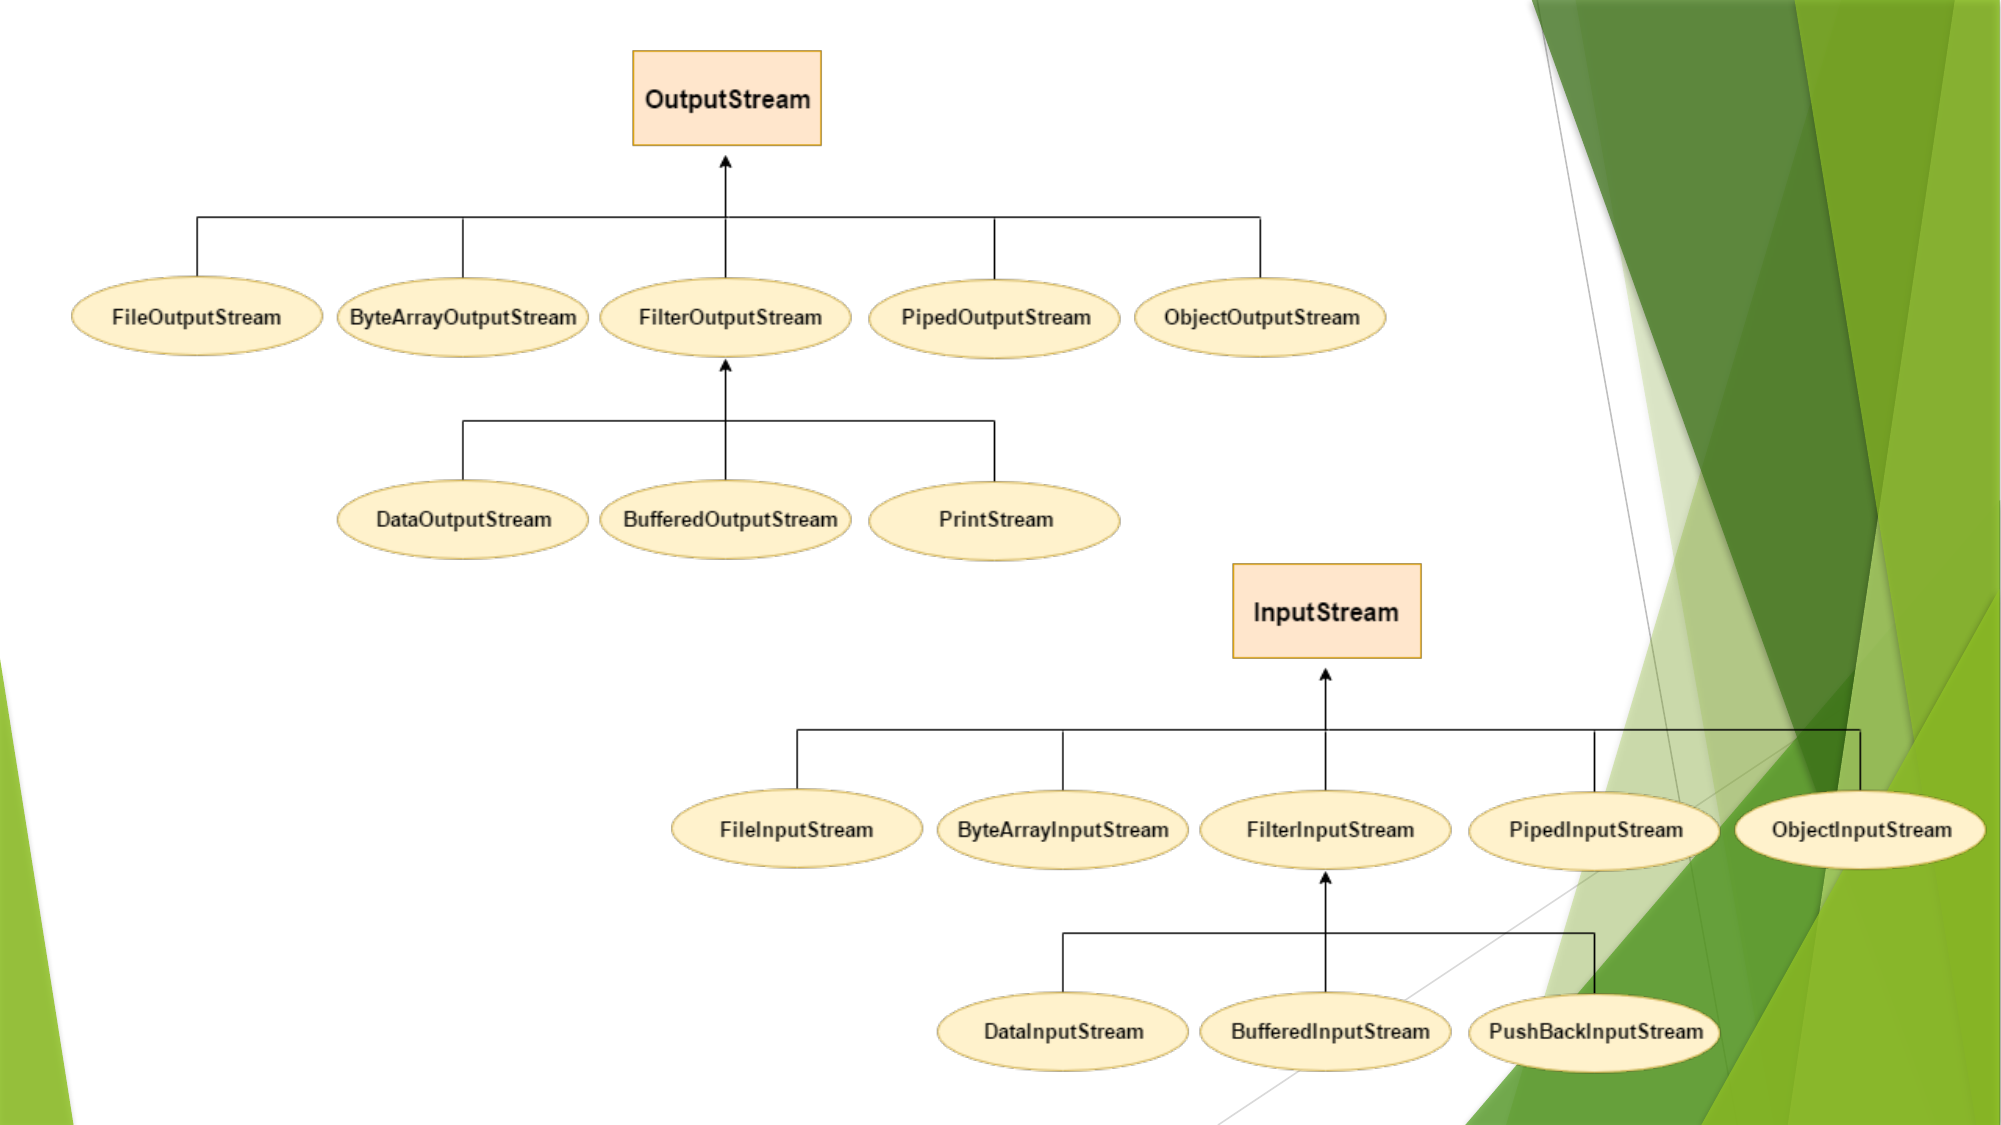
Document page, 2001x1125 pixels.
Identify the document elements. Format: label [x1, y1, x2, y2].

picture [70, 49, 1989, 1076]
